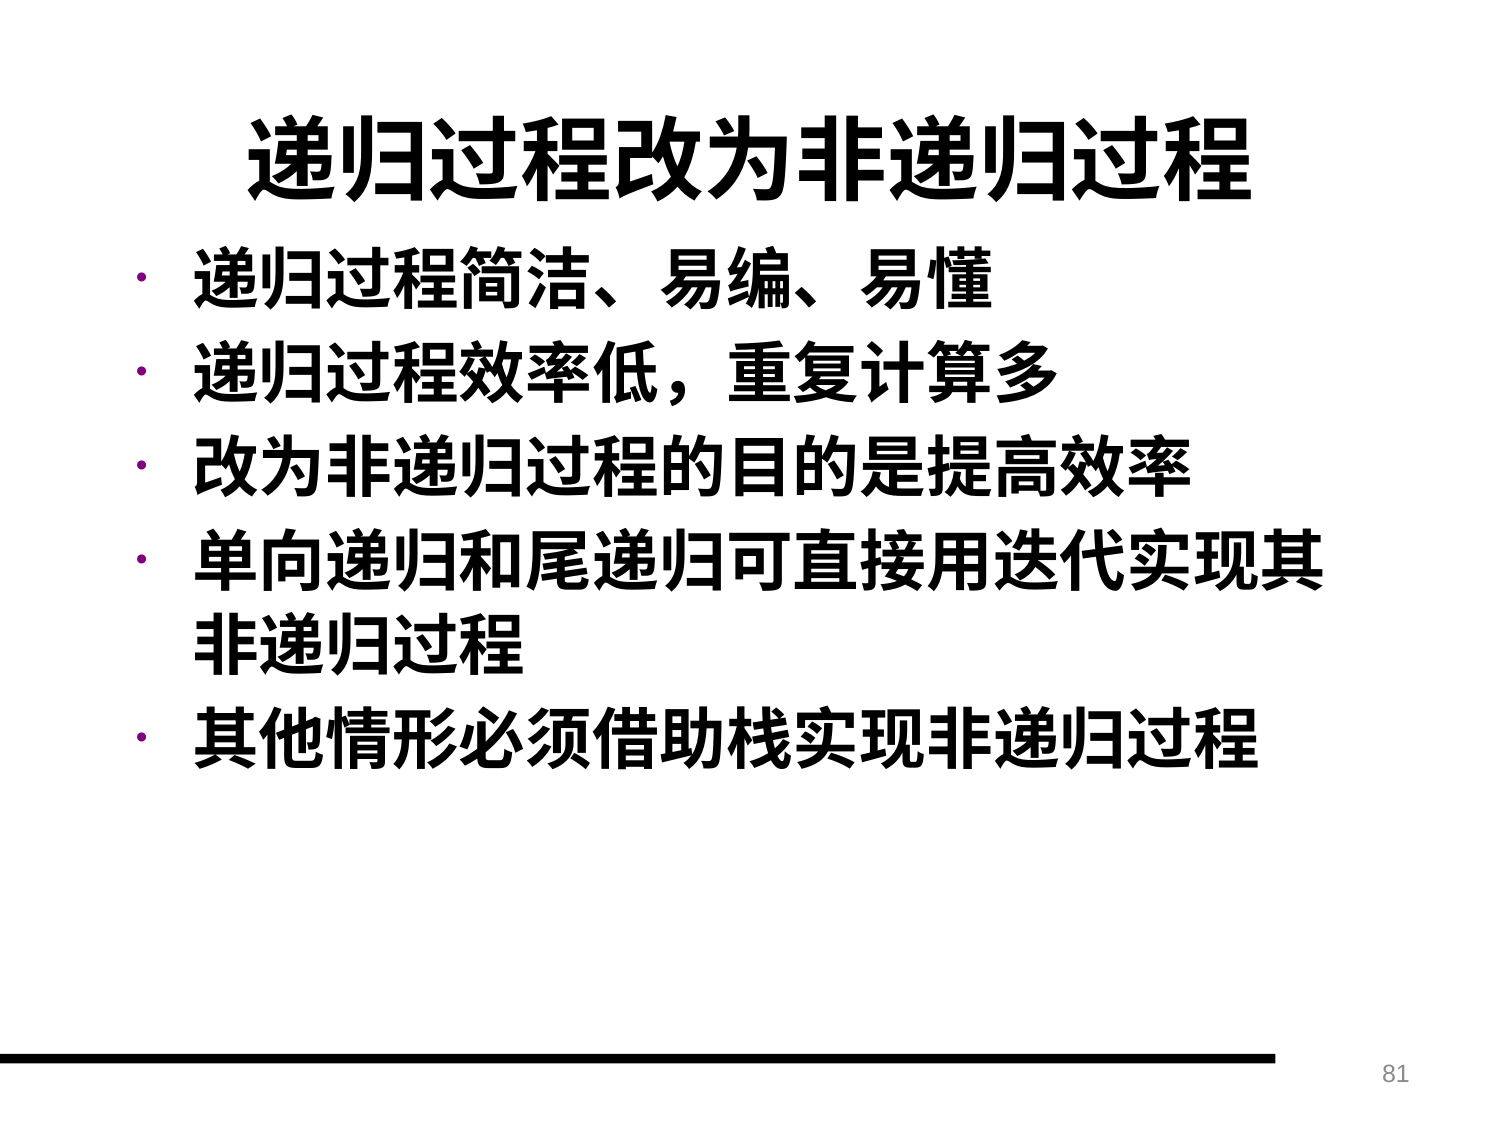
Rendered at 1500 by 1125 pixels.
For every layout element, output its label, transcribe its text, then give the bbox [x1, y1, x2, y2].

list 递归过程简洁、易编、易懂 递归过程效率低，重复计算多 改为非递归过程的目的是提高效率 单向递归和尾递归可直接用迭代实现其非递归过程 其他情形必须借助栈实现非递归过程 [120, 225, 1359, 939]
slide_number 81 [1074, 1042, 1425, 1103]
title 递归过程改为非递归过程 [75, 75, 1425, 238]
